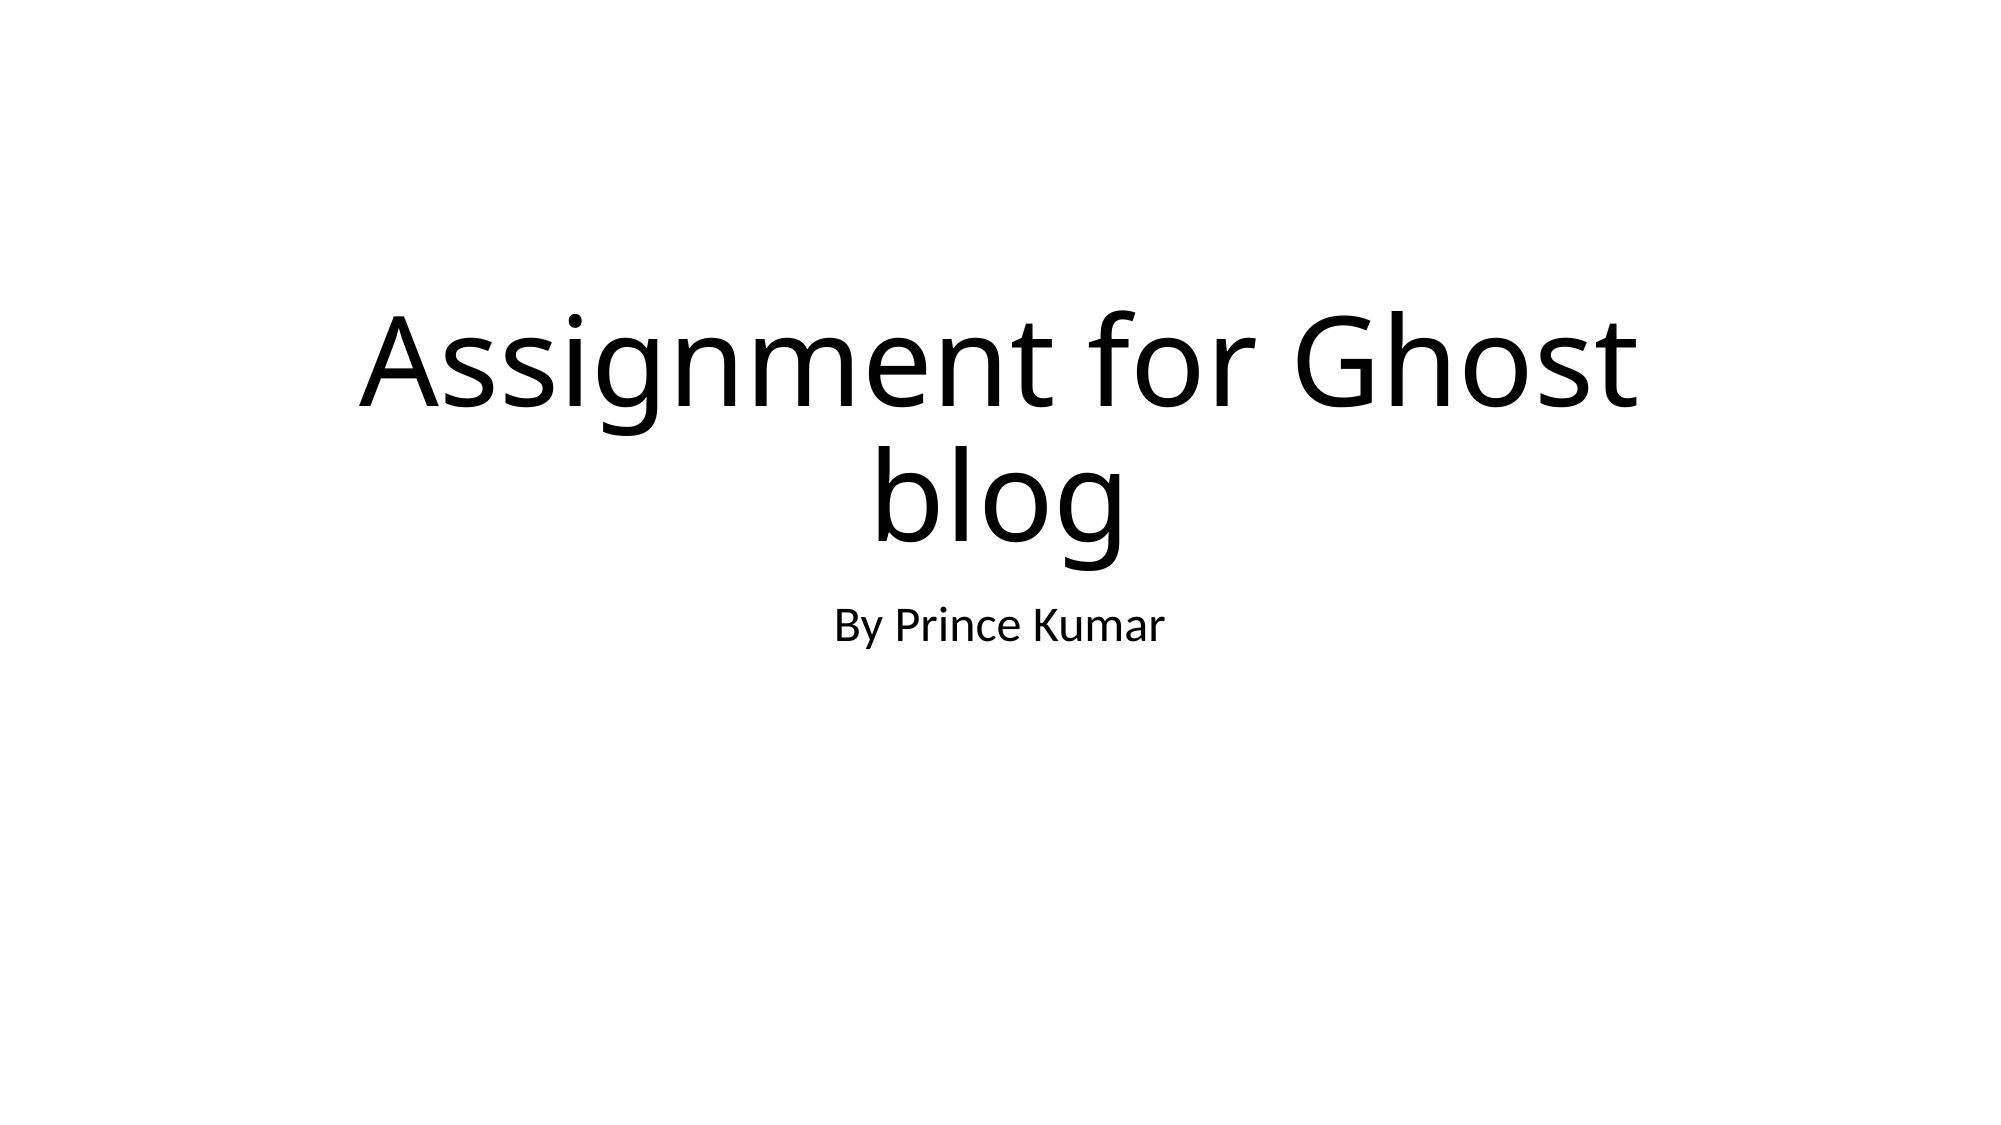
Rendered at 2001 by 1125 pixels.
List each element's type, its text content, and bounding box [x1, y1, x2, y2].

subtitle By Prince Kumar [249, 590, 1750, 863]
title Assignment for Ghost blog [249, 184, 1750, 576]
